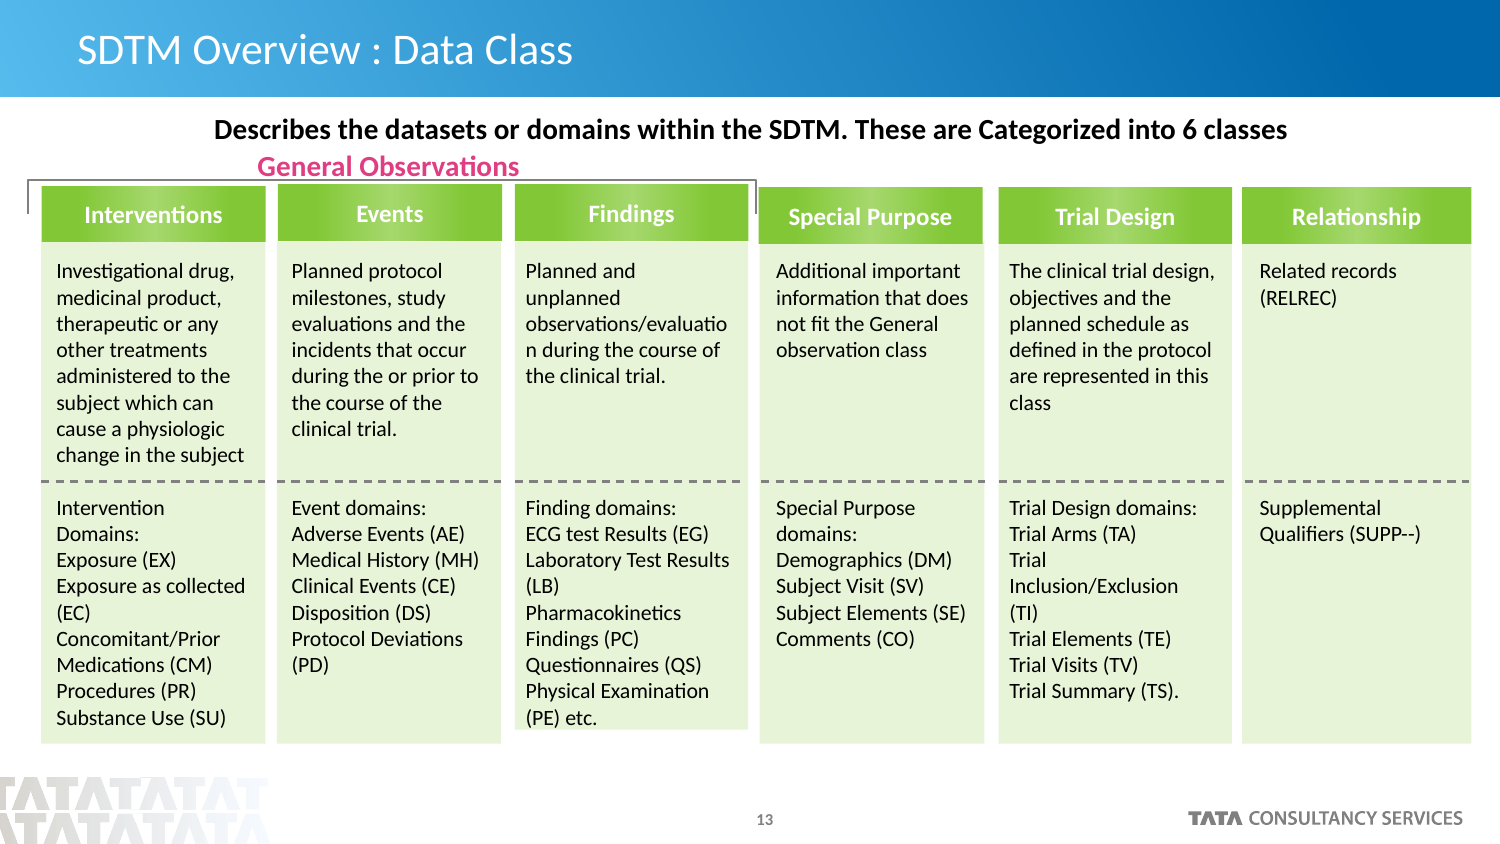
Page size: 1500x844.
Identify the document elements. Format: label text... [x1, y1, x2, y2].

text_box Additional important information that does not fit the General observation class [761, 249, 985, 370]
text_box Planned and unplanned observations/evaluation during the course of the clinical trial. [510, 249, 749, 396]
text_box [1240, 245, 1473, 746]
text_box Findings [513, 214, 750, 242]
text_box Investigational drug, medicinal product, therapeutic or any other treatments administered to the subject which can cause a physiologic change in the subject [41, 249, 266, 475]
title SDTM Overview : Data Class [66, 7, 1463, 87]
text_box Relationship [1240, 186, 1473, 245]
text_box Intervention Domains: Exposure (EX) Exposure as collected (EC) Concomitant/Prior Medications (CM) Procedures (PR) Substance Use (SU) [41, 488, 266, 763]
text_box Planned protocol milestones, study evaluations and the incidents that occur during the or prior to the course of the clinical trial. [276, 249, 497, 448]
text_box Finding domains: ECG test Results (EG) Laboratory Test Results (LB) Pharmacokinetics Findings (PC) Questionnaires (QS) Physical Examination (PE) etc. [510, 485, 749, 737]
text_box [39, 239, 267, 484]
text_box Describes the datasets or domains within the SDTM. These are Categorized into 6 classes [150, 102, 1352, 153]
text_box Trial Design [997, 186, 1234, 245]
text_box [513, 242, 750, 732]
text_box Event domains: Adverse Events (AE) Medical History (MH) Clinical Events (CE) Disposition (DS) Protocol Deviations (PD) [276, 488, 501, 685]
text_box Supplemental Qualifiers (SUPP--) [1244, 488, 1469, 554]
text_box Related records (RELREC) [1244, 249, 1469, 317]
text_box [27, 179, 757, 214]
text_box [758, 239, 986, 746]
text_box [996, 239, 1234, 746]
text_box Special Purpose [756, 186, 985, 245]
text_box Events [276, 214, 504, 242]
text_box General Observations [242, 140, 535, 179]
text_box Special Purpose domains: Demographics (DM) Subject Visit (SV) Subject Elements (SE) Comments (CO) [761, 488, 985, 658]
text_box Trial Design domains: Trial Arms (TA) Trial Inclusion/Exclusion (TI) Trial Elements (TE) Trial Visits (TV) Trial Summary (TS). [994, 485, 1232, 711]
text_box Interventions [40, 214, 268, 244]
text_box [275, 239, 503, 746]
text_box The clinical trial design, objectives and the planned schedule as defined in the protocol are represented in this class [994, 249, 1232, 422]
